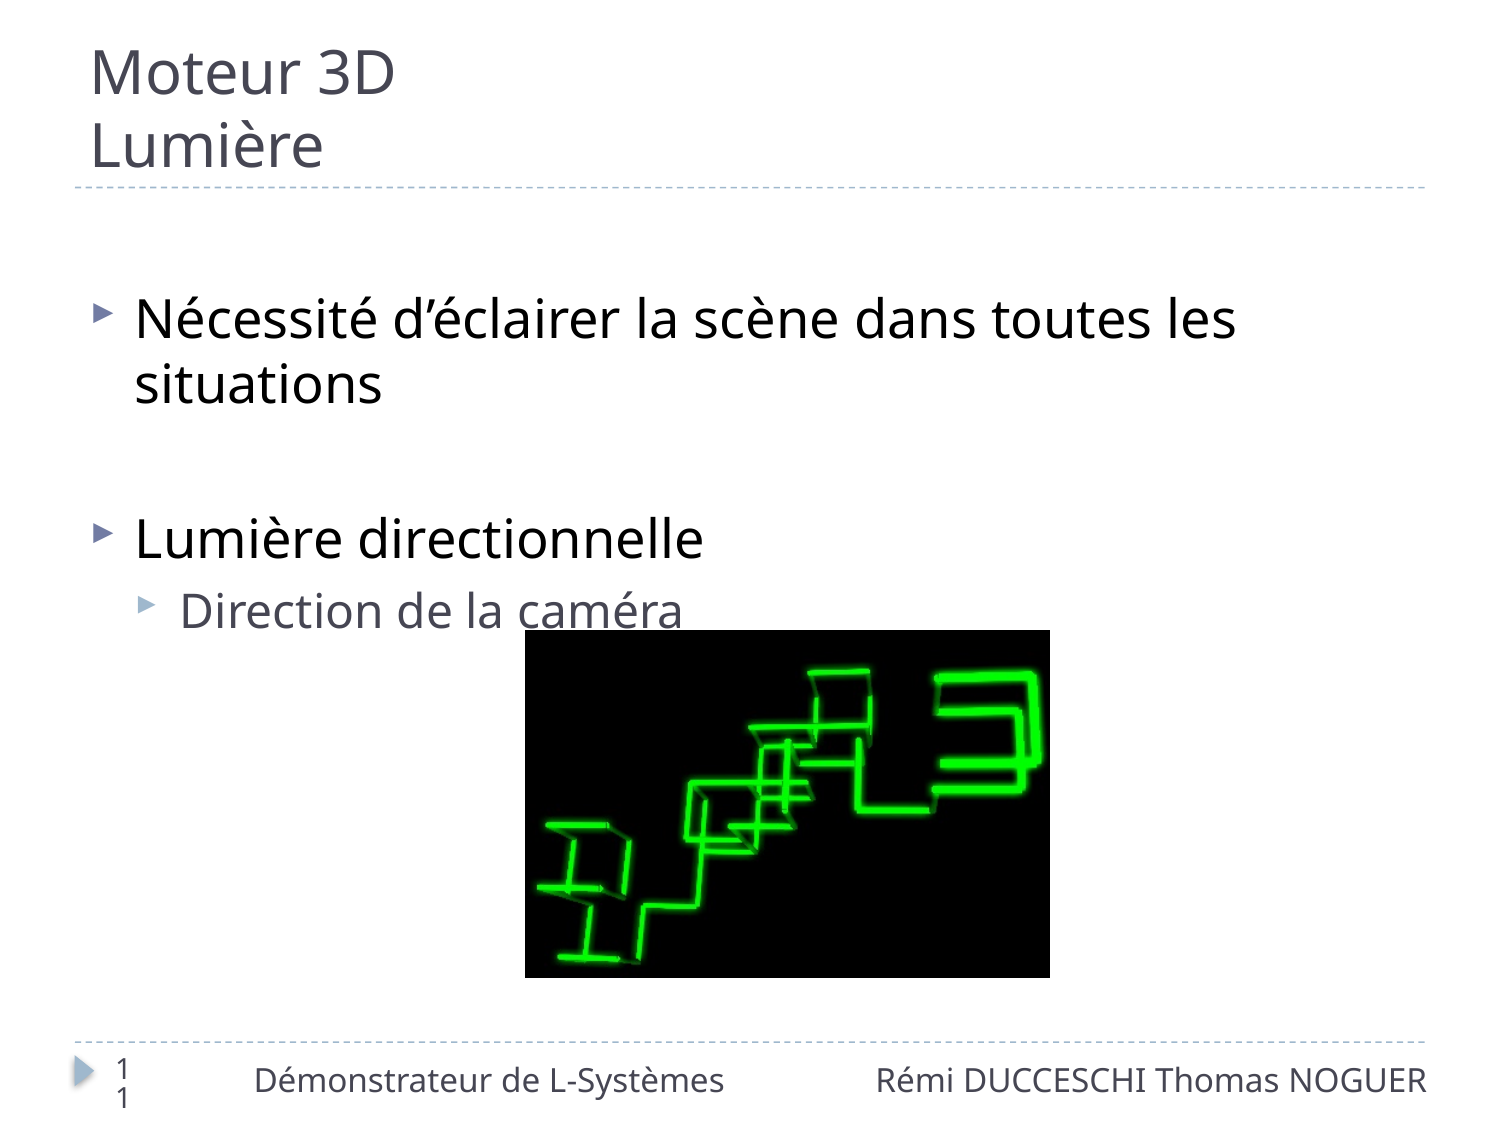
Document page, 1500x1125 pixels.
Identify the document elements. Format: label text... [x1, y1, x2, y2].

list Nécessité d’éclairer la scène dans toutes les situations Lumière directionnelle Direction de la caméra [75, 200, 1425, 1010]
title Moteur 3D Lumière [75, 24, 1425, 188]
slide_number 11 [100, 1042, 163, 1103]
picture [524, 630, 1051, 979]
text_box Démonstrateur de L-Systèmes [238, 1051, 741, 1107]
text_box Rémi DUCCESCHI Thomas NOGUER [860, 1051, 1443, 1107]
